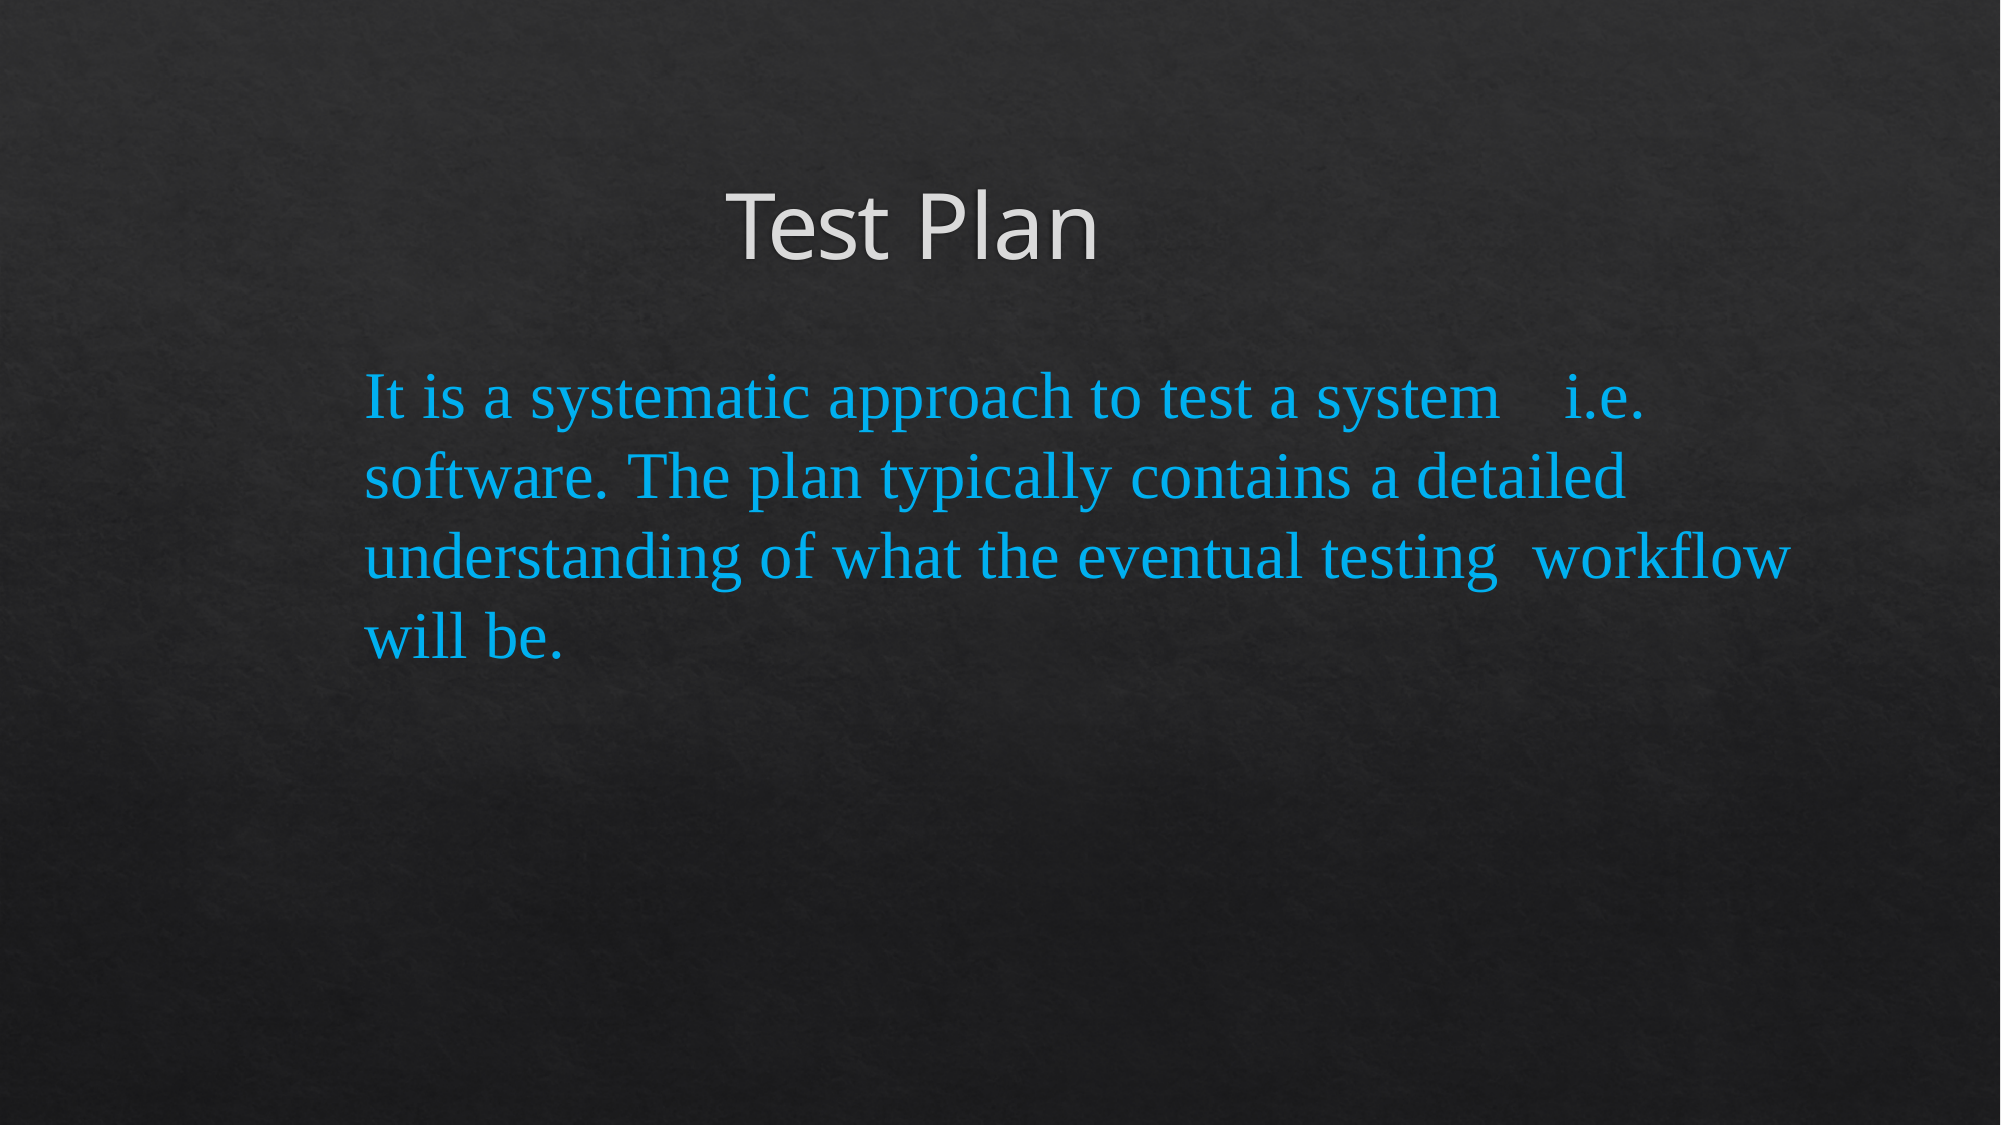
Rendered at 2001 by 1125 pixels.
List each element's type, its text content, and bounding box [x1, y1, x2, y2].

text_box It is a systematic approach to test a system i.e. software. The plan typically contains a detailed understanding of what the eventual testing workflow will be. [362, 350, 1850, 672]
title Test Plan [575, 127, 1250, 318]
